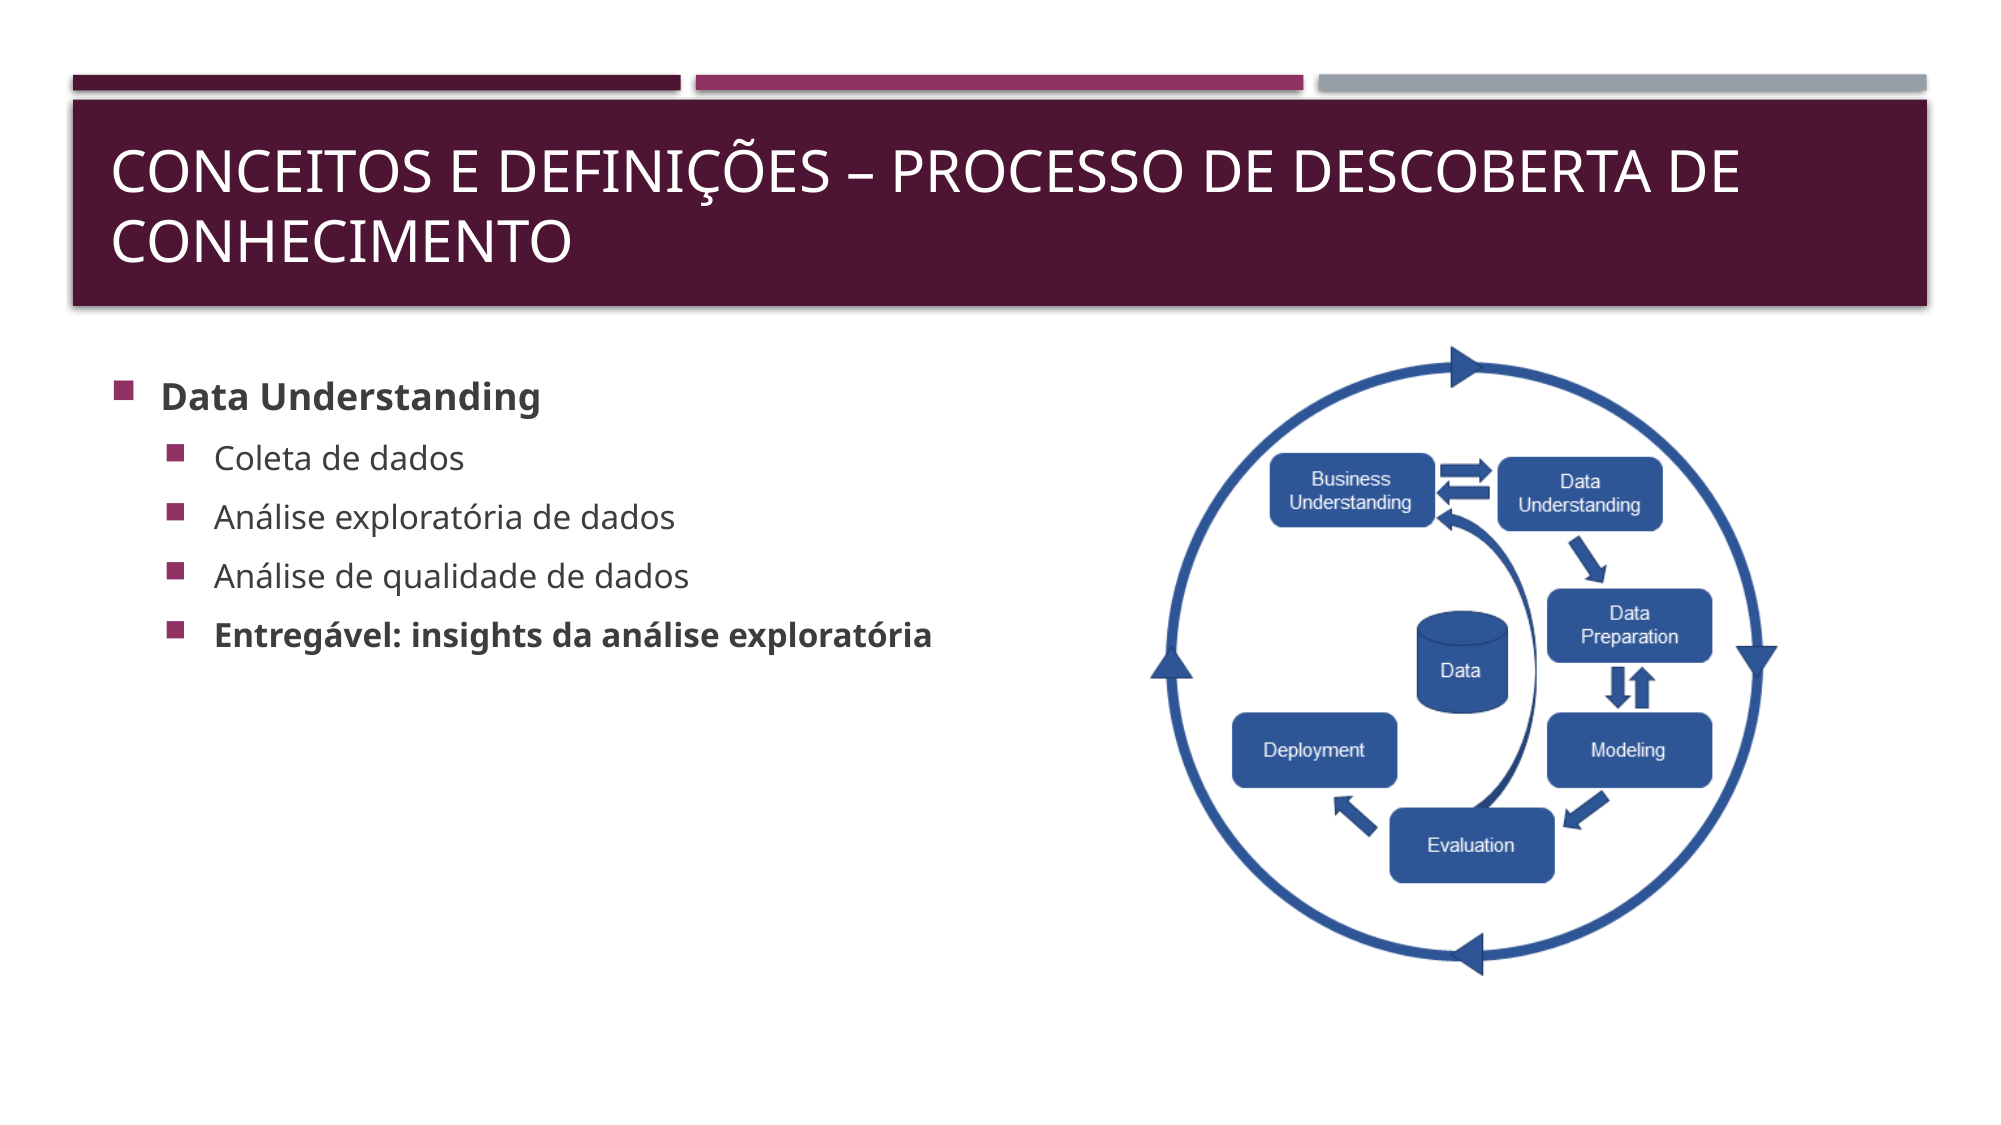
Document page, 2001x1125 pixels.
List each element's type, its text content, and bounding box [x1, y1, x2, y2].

title Conceitos e definições – processo de descoberta de conhecimento [95, 119, 1905, 282]
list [1144, 341, 1789, 986]
list Data Understanding Coleta de dados Análise exploratória de dados Análise de qualidade de dados Entregável: insights da análise exploratória [95, 365, 985, 962]
